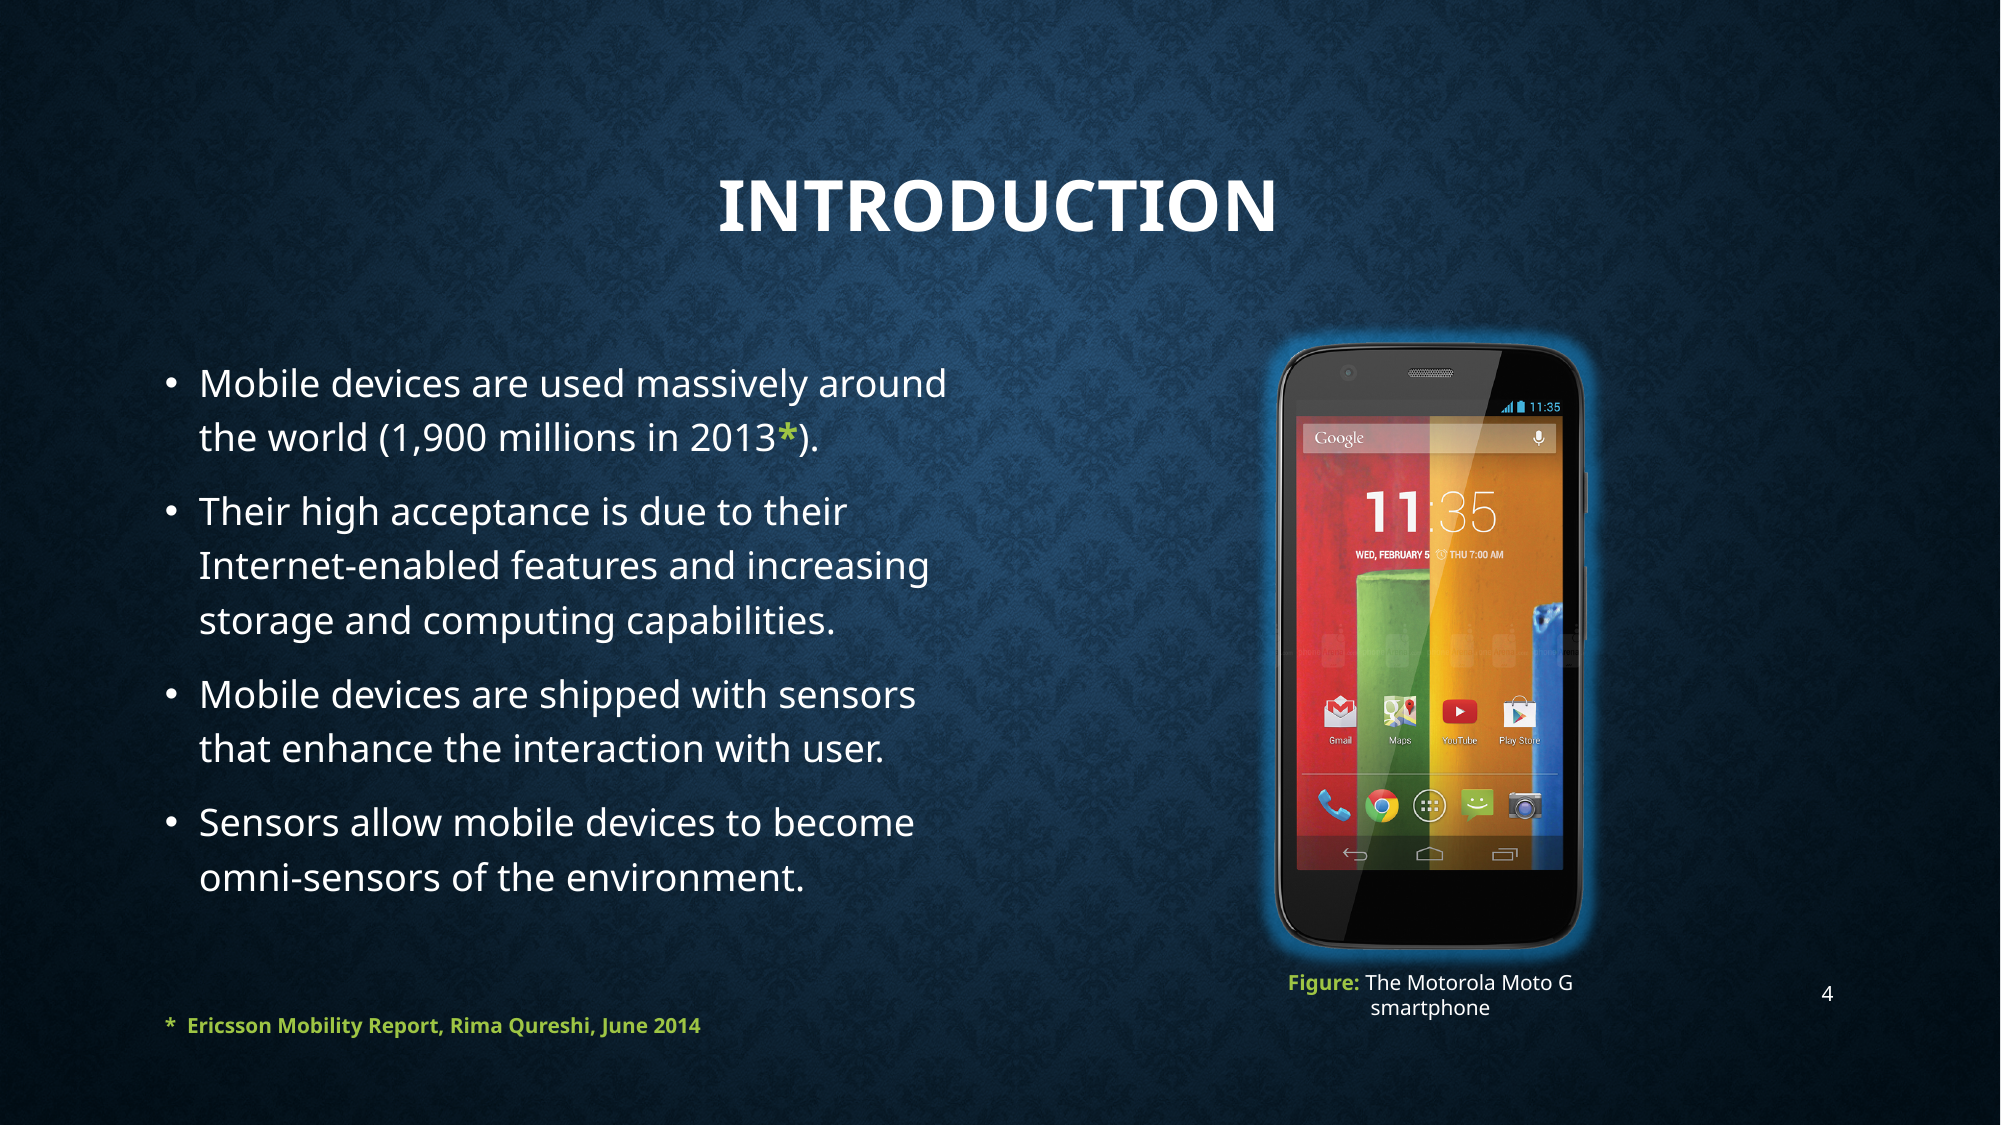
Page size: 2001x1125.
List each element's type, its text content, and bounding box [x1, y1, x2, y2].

slide_number 4 [1724, 965, 1849, 995]
title Introduction [149, 99, 1849, 318]
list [1273, 341, 1588, 951]
text_box * Ericsson Mobility Report, Rima Qureshi, June 2014 [149, 995, 1849, 1055]
list Mobile devices are used massively around the world (1,900 millions in 2013*). Their high acceptance is due to their Internet-enabled features and increasing storage and computing capabilities. Mobile devices are shipped with sensors that enhance the interaction with user. Sensors allow mobile devices to become omni-sensors of the environment. [149, 342, 988, 950]
text_box Figure: The Motorola Moto G smartphone [1221, 965, 1640, 1025]
